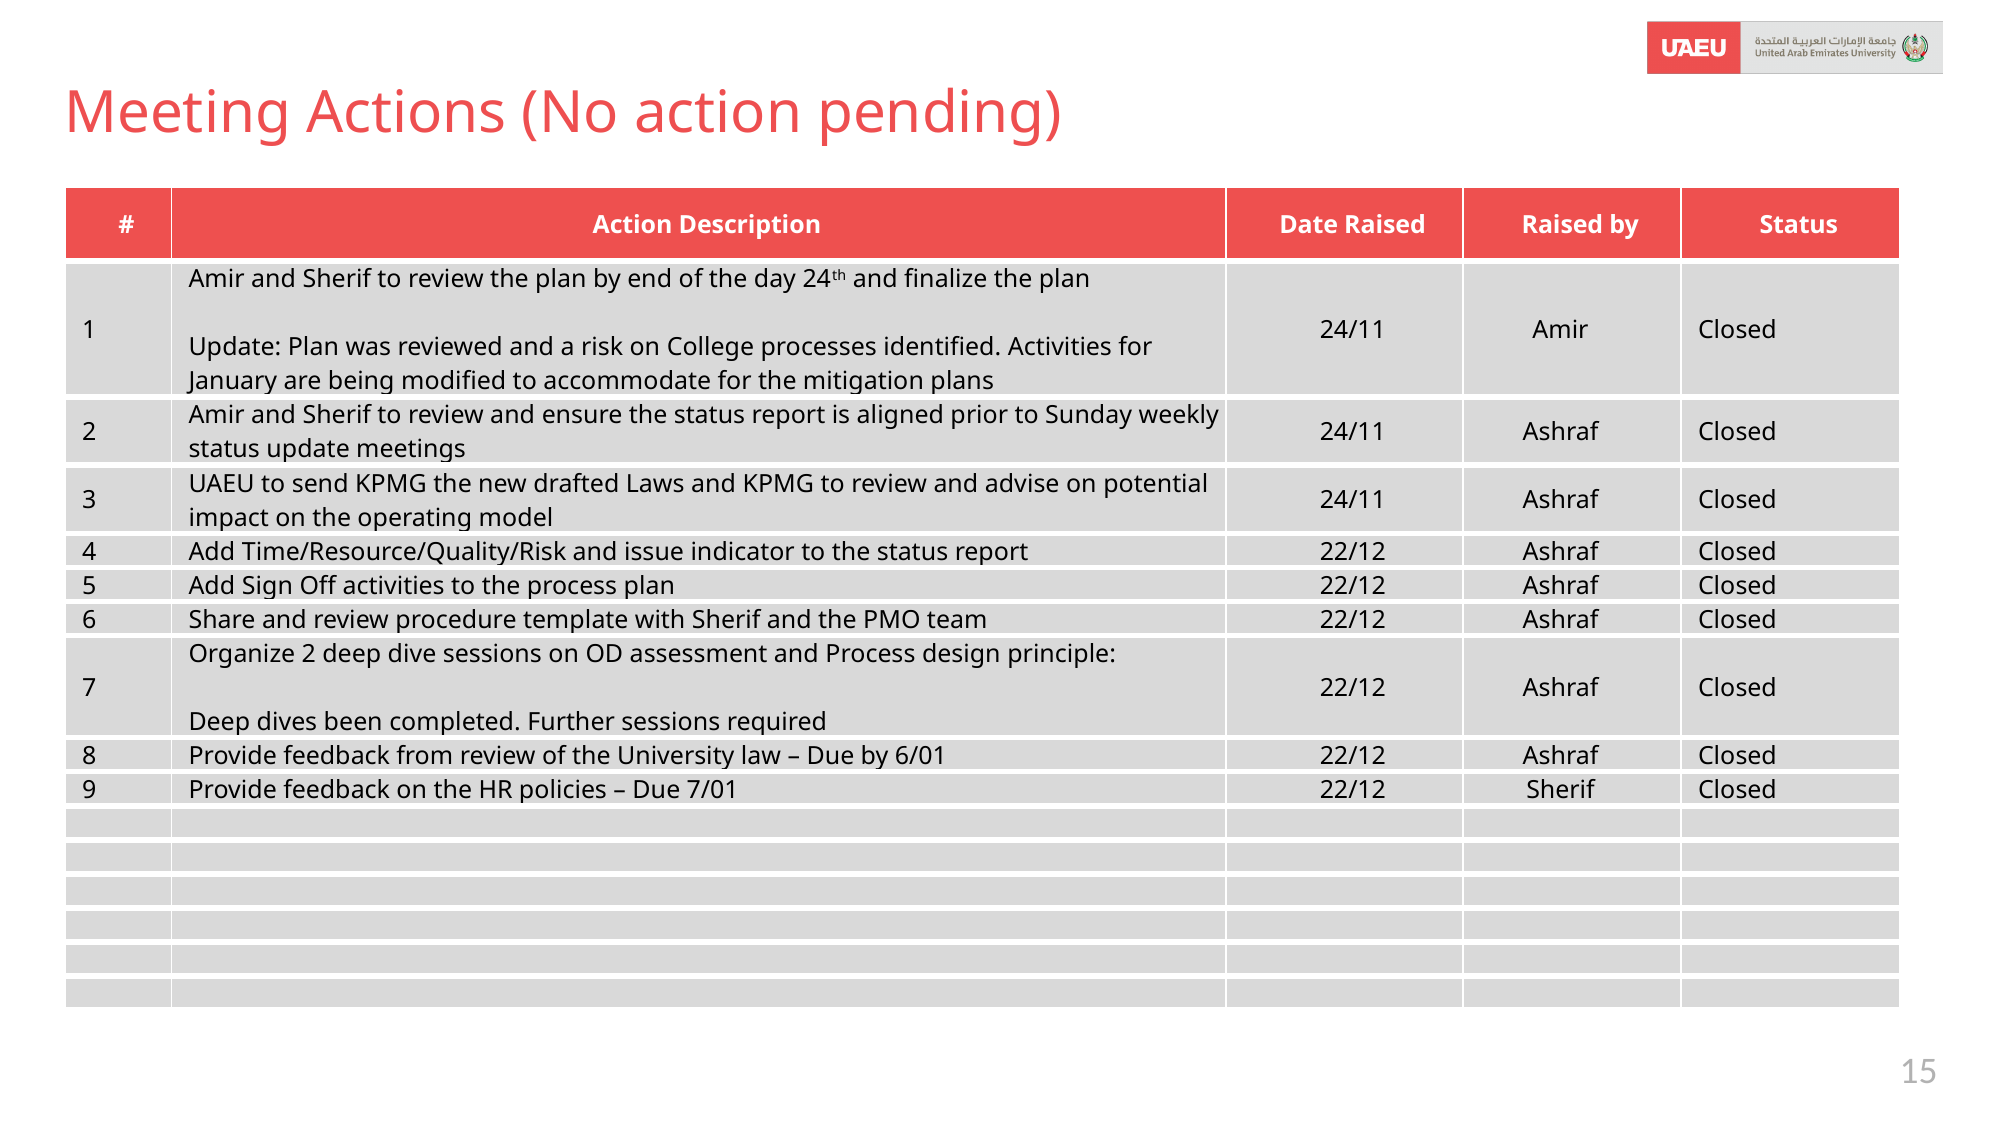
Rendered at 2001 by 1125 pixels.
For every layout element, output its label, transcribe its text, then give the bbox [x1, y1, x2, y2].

table_cell Ashraf [1464, 468, 1680, 531]
table_cell 22/12 [1227, 774, 1462, 803]
table_cell Closed [1682, 264, 1899, 394]
table_header # [66, 188, 171, 258]
table_cell 6 [66, 604, 171, 633]
table_cell [1227, 809, 1462, 837]
table_cell Closed [1682, 536, 1899, 565]
table_cell UAEU to send KPMG the new drafted Laws and KPMG to review and advise on potential impact on the operating model [172, 468, 1225, 531]
table_cell 22/12 [1227, 536, 1462, 565]
table_cell Ashraf [1464, 740, 1680, 769]
table_cell [1464, 911, 1680, 939]
table_cell [172, 843, 1225, 871]
table_cell 22/12 [1227, 604, 1462, 633]
table_cell [1227, 979, 1462, 1007]
table_cell Add Sign Off activities to the process plan [172, 570, 1225, 599]
table_cell Ashraf [1464, 570, 1680, 599]
table_cell [1682, 877, 1899, 905]
table_cell [1682, 911, 1899, 939]
table_cell [1464, 979, 1680, 1007]
table_cell [1682, 843, 1899, 871]
table_cell [172, 945, 1225, 973]
table_cell Amir and Sherif to review the plan by end of the day 24th and finalize the plan Update: Plan was reviewed and a risk on College processes identified. Activities for January are being modified to accommodate for the mitigation plans [172, 264, 1225, 394]
title Meeting Actions (No action pending) [64, 74, 1863, 146]
table_cell 9 [66, 774, 171, 803]
table_cell [1227, 911, 1462, 939]
table_cell 1 [66, 264, 171, 394]
table_cell 2 [66, 400, 171, 462]
table_cell [1227, 843, 1462, 871]
table_cell 7 [66, 638, 171, 735]
table_cell Ashraf [1464, 638, 1680, 735]
table_cell 22/12 [1227, 570, 1462, 599]
table_cell 4 [66, 536, 171, 565]
table_cell Closed [1682, 570, 1899, 599]
table_cell Organize 2 deep dive sessions on OD assessment and Process design principle: Deep dives been completed. Further sessions required [172, 638, 1225, 735]
table_header Date Raised [1227, 188, 1462, 258]
table_cell 8 [66, 740, 171, 769]
table_cell [172, 809, 1225, 837]
table_cell Add Time/Resource/Quality/Risk and issue indicator to the status report [172, 536, 1225, 565]
table_cell 24/11 [1227, 400, 1462, 462]
table_cell Closed [1682, 400, 1899, 462]
table_cell 22/12 [1227, 638, 1462, 735]
table_cell [1464, 945, 1680, 973]
table_cell [172, 979, 1225, 1007]
table_cell Closed [1682, 468, 1899, 531]
table_cell Closed [1682, 638, 1899, 735]
table_cell [66, 809, 171, 837]
table_cell [1227, 945, 1462, 973]
table_cell [66, 945, 171, 973]
table_cell [172, 877, 1225, 905]
table_cell [172, 911, 1225, 939]
table_cell [66, 877, 171, 905]
table_header Raised by [1464, 188, 1680, 258]
table_header Action Description [172, 188, 1225, 258]
table_cell [1227, 877, 1462, 905]
table_cell [1464, 843, 1680, 871]
table_cell [66, 911, 171, 939]
table_cell Closed [1682, 740, 1899, 769]
table_cell Ashraf [1464, 604, 1680, 633]
table_cell [1682, 945, 1899, 973]
table_cell Closed [1682, 774, 1899, 803]
table_cell Ashraf [1464, 536, 1680, 565]
table_cell Provide feedback from review of the University law – Due by 6/01 [172, 740, 1225, 769]
table_cell [66, 843, 171, 871]
table_cell Share and review procedure template with Sherif and the PMO team [172, 604, 1225, 633]
table_cell Amir and Sherif to review and ensure the status report is aligned prior to Sunday weekly status update meetings [172, 400, 1225, 462]
picture [1612, 0, 1964, 95]
table_cell 3 [66, 468, 171, 531]
slide_number 15 [1477, 1046, 1938, 1103]
table_header Status [1682, 188, 1899, 258]
table_cell 22/12 [1227, 740, 1462, 769]
table_cell [1464, 877, 1680, 905]
table_cell Closed [1682, 604, 1899, 633]
table_cell [1682, 979, 1899, 1007]
table_cell Provide feedback on the HR policies – Due 7/01 [172, 774, 1225, 803]
table_cell [1682, 809, 1899, 837]
table_cell 5 [66, 570, 171, 599]
table_cell 24/11 [1227, 468, 1462, 531]
table_cell [66, 979, 171, 1007]
table_cell Amir [1464, 264, 1680, 394]
table_cell Sherif [1464, 774, 1680, 803]
table_cell Ashraf [1464, 400, 1680, 462]
table_cell [1464, 809, 1680, 837]
table_cell 24/11 [1227, 264, 1462, 394]
